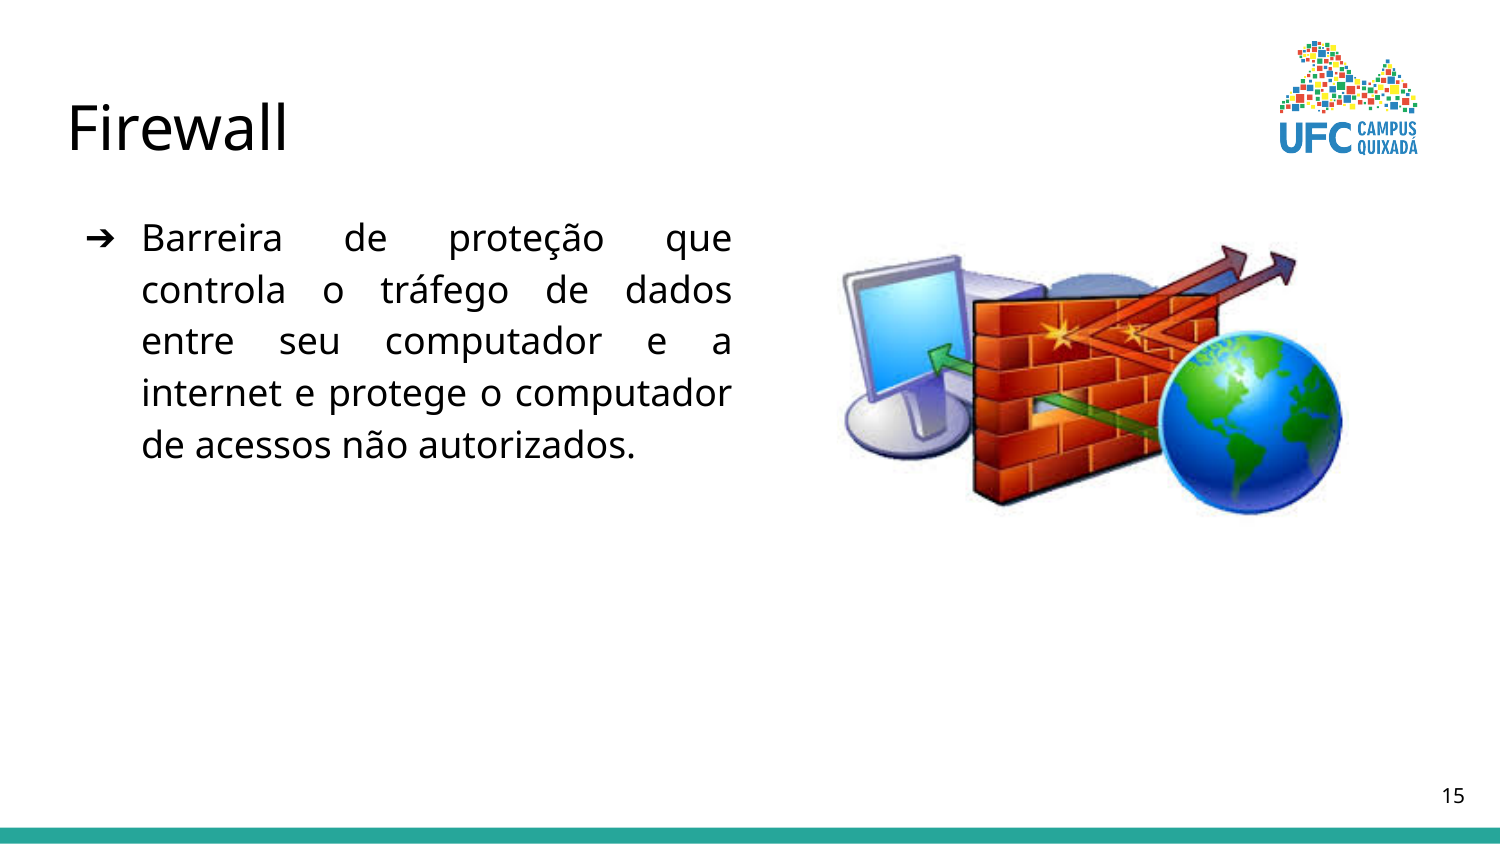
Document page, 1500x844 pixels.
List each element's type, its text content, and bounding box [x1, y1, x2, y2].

title Firewall [51, 72, 1449, 174]
slide_number ‹#› [1389, 764, 1480, 830]
list Barreira de proteção que controla o tráfego de dados entre seu computador e a internet e protege o computador de acessos não autorizados. [51, 192, 749, 750]
picture [836, 228, 1350, 548]
picture [1236, 19, 1456, 175]
